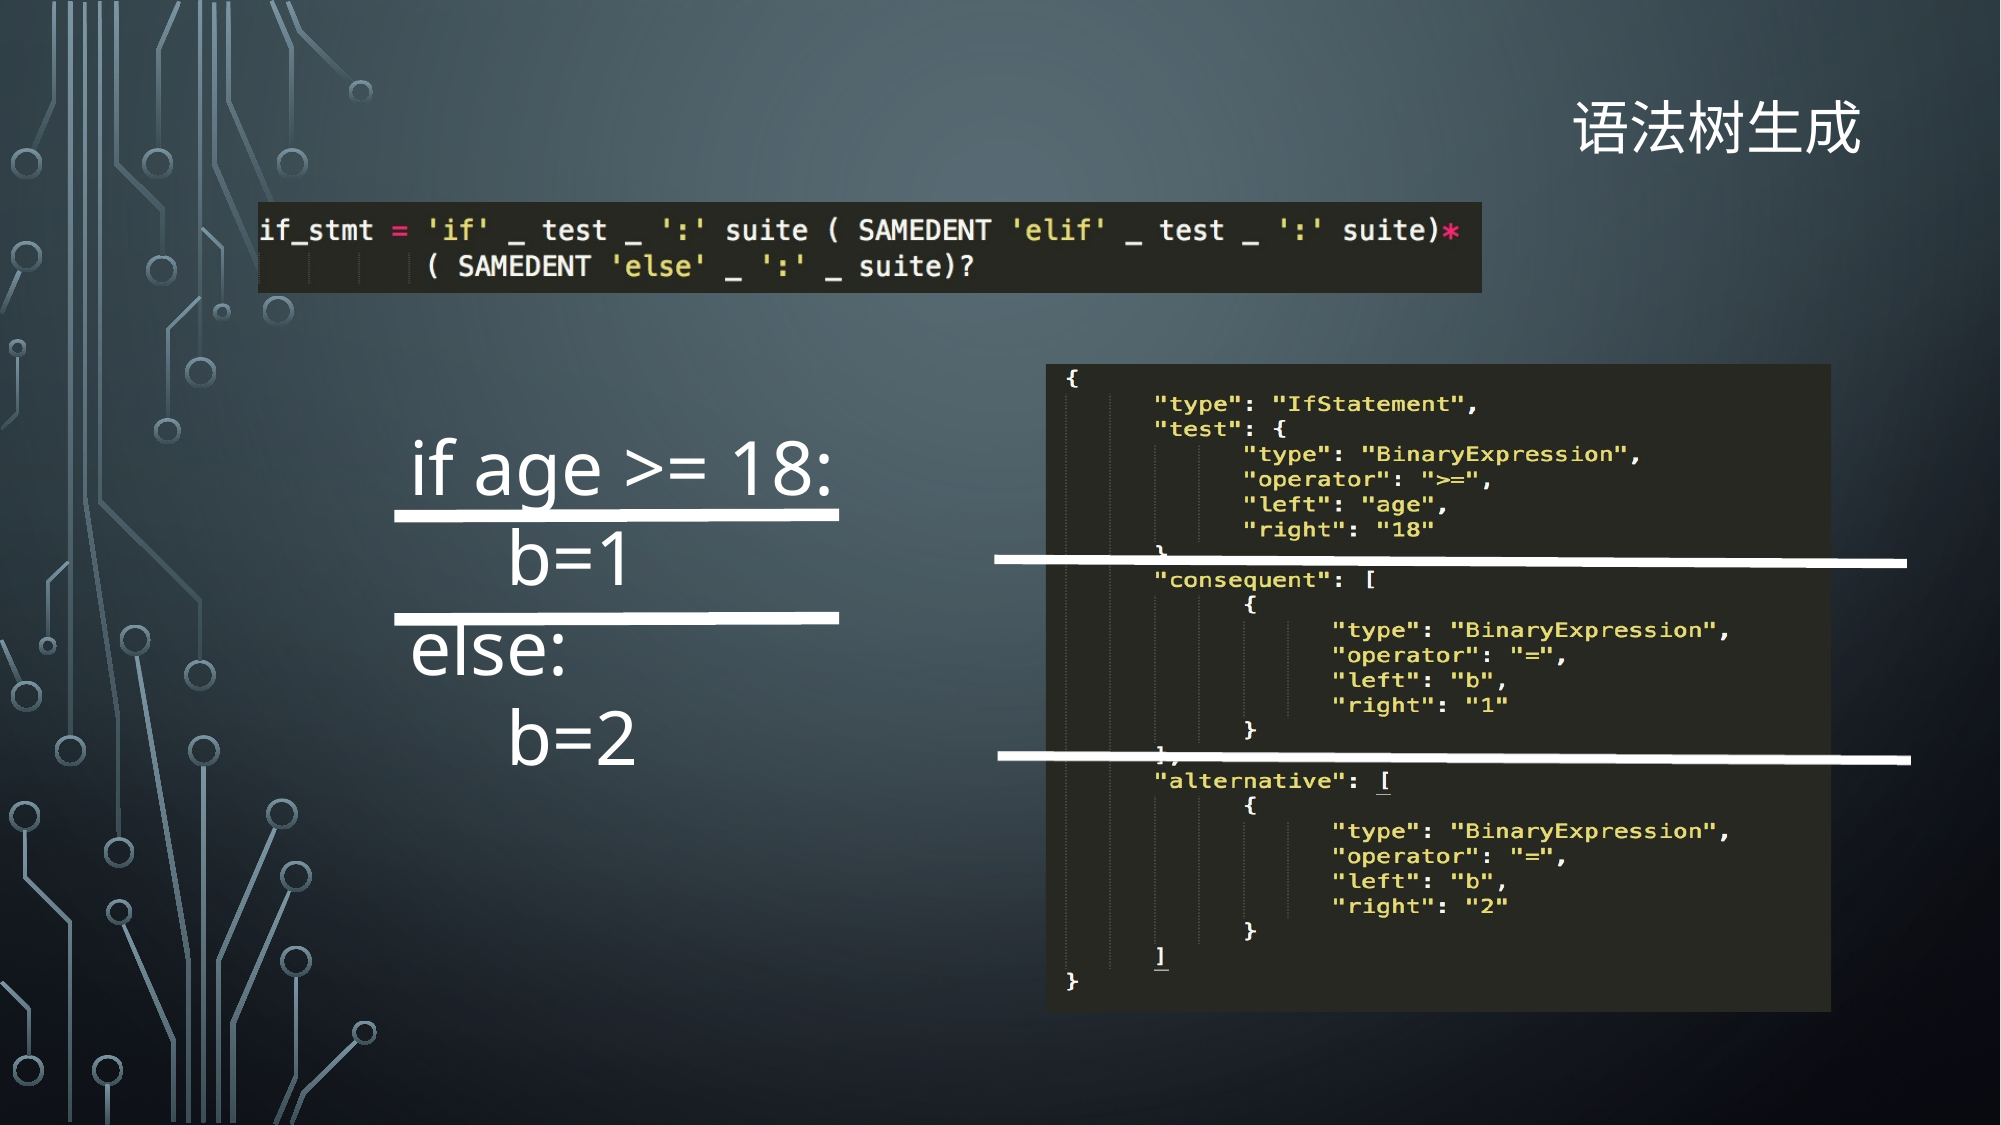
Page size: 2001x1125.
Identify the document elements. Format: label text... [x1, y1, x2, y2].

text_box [994, 559, 1907, 564]
text_box 语法树生成 [1556, 83, 1907, 169]
picture [258, 202, 1482, 293]
picture [996, 564, 1916, 1012]
picture [1045, 364, 1832, 559]
text_box if age >= 18: b=1 else: b=2 [394, 412, 871, 788]
